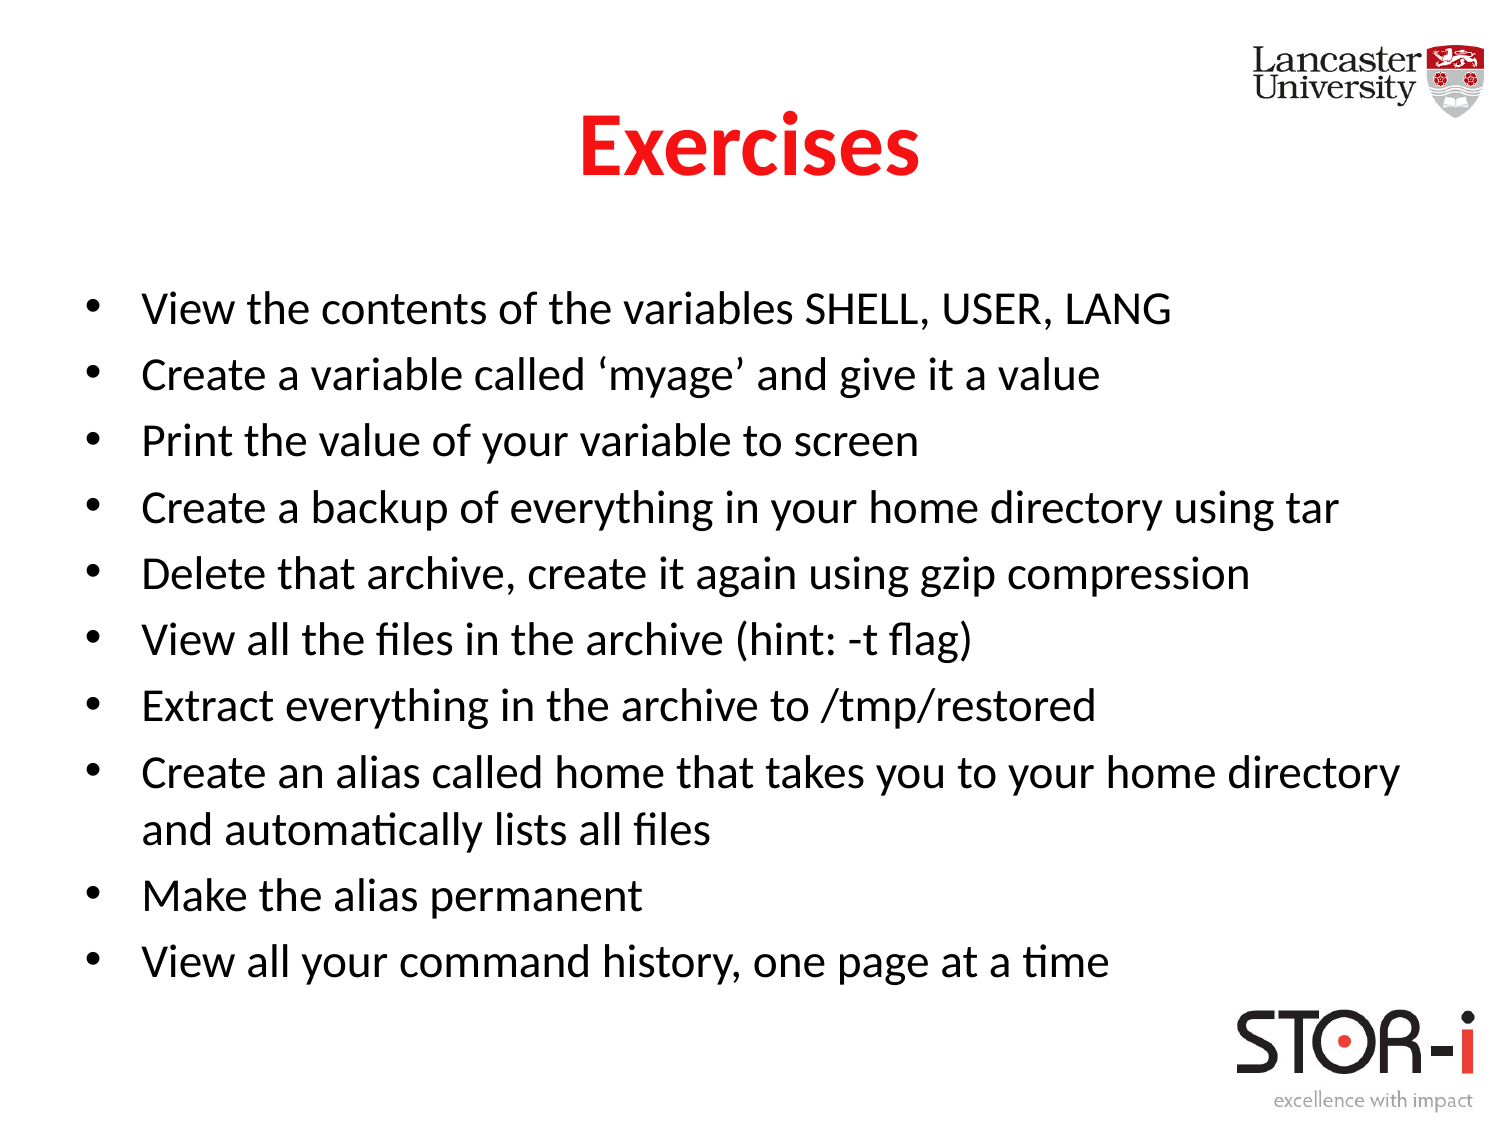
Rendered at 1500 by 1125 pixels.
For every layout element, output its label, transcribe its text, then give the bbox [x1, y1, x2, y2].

list View the contents of the variables SHELL, USER, LANG Create a variable called ‘myage’ and give it a value Print the value of your variable to screen Create a backup of everything in your home directory using tar Delete that archive, create it again using gzip compression View all the files in the archive (hint: -t flag) Extract everything in the archive to /tmp/restored Create an alias called home that takes you to your home directory and automatically lists all files Make the alias permanent View all your command history, one page at a time [70, 269, 1421, 1012]
title Exercises [75, 45, 1425, 233]
picture [1228, 996, 1500, 1125]
picture [1425, 45, 1484, 118]
